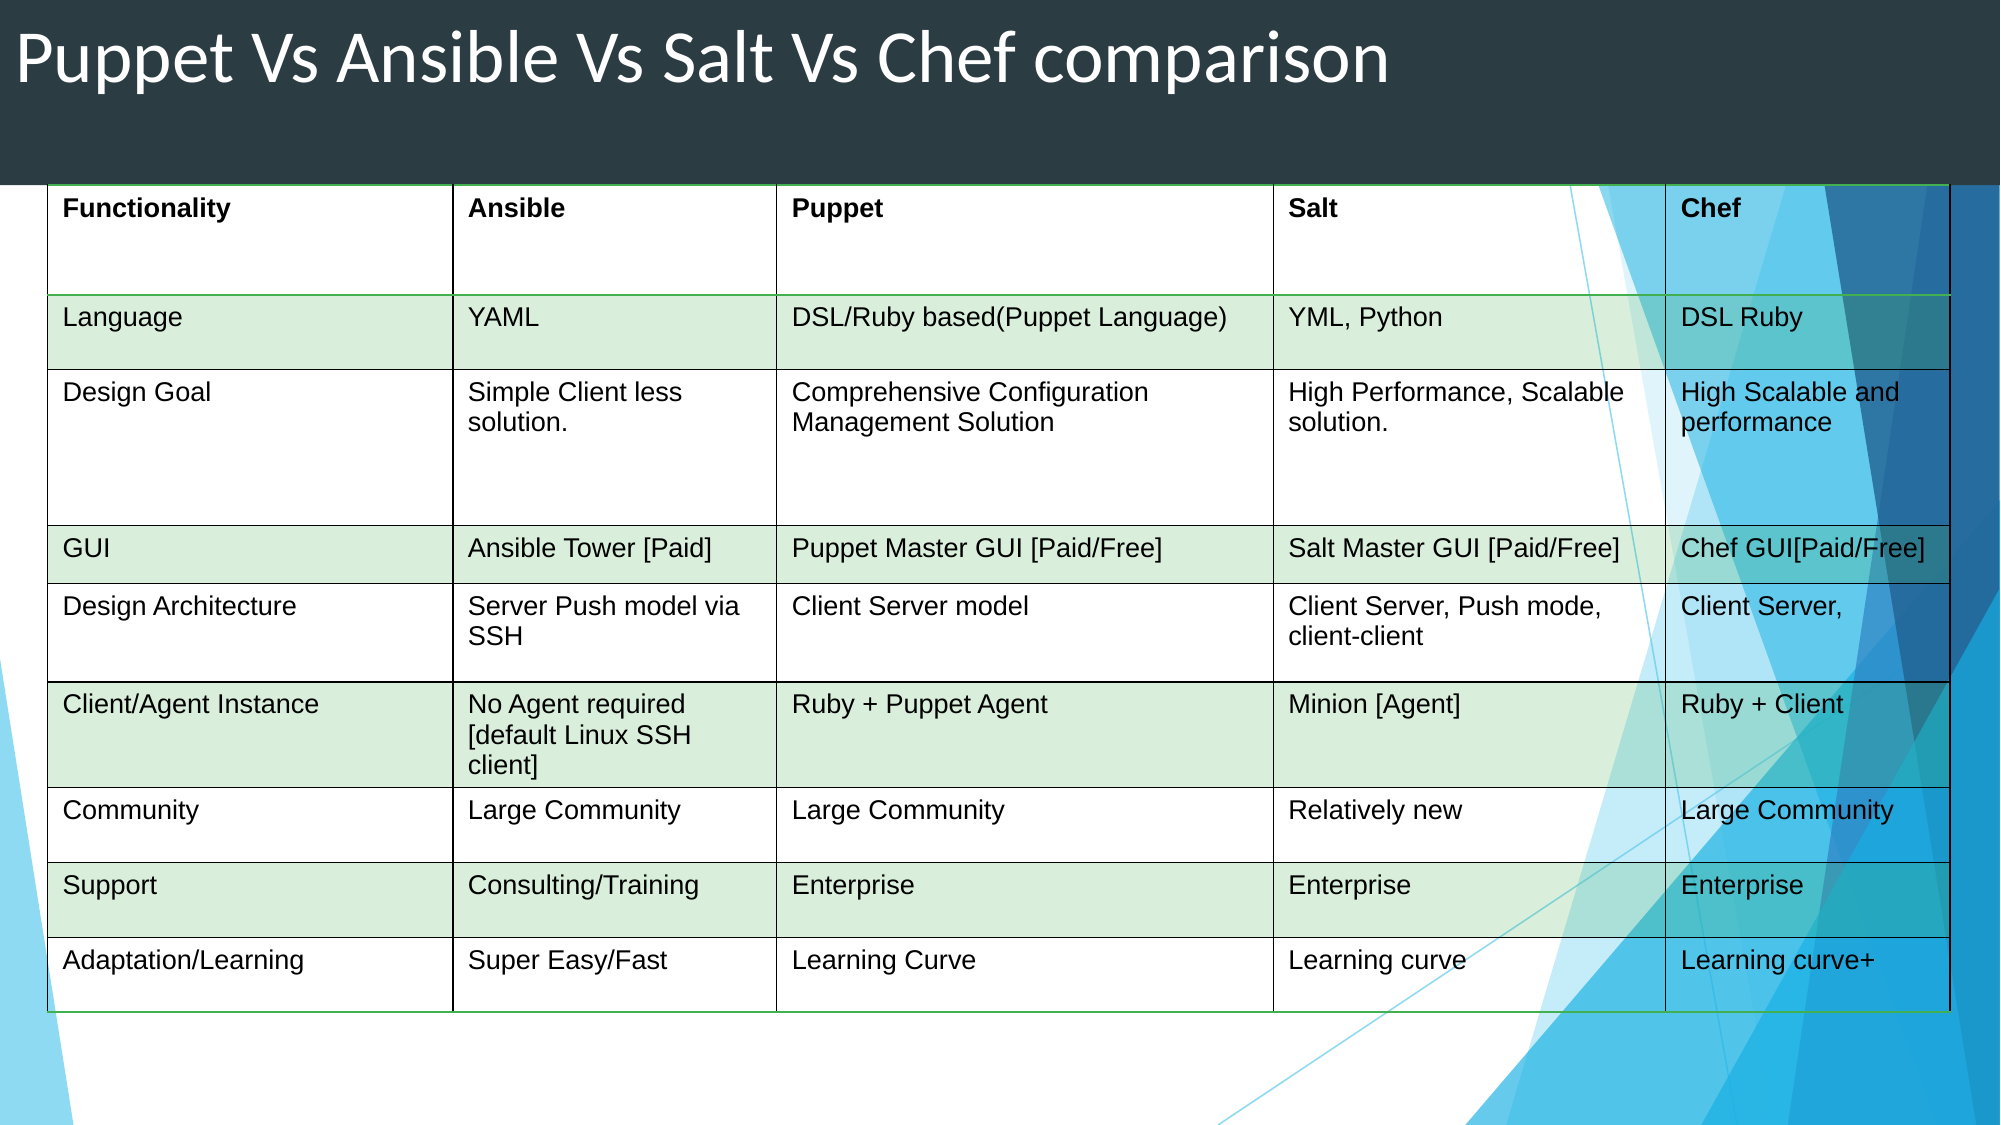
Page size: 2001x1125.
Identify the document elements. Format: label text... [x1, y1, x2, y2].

table_cell Community [48, 788, 452, 862]
table_cell DSL Ruby [1666, 296, 1949, 369]
table_cell Salt Master GUI [Paid/Free] [1274, 526, 1665, 583]
table_cell Client Server model [777, 584, 1273, 681]
table_cell High Scalable and performance [1666, 370, 1949, 525]
table_header Salt [1274, 186, 1665, 294]
table_cell Support [48, 863, 452, 937]
table_cell Language [48, 296, 452, 369]
table_cell Simple Client less solution. [454, 370, 776, 525]
table_cell Chef GUI[Paid/Free] [1666, 526, 1949, 583]
table_cell Minion [Agent] [1274, 683, 1665, 787]
table_header Functionality [48, 186, 452, 294]
table_cell Learning Curve [777, 938, 1273, 1011]
title Puppet Vs Ansible Vs Salt Vs Chef comparison [0, 0, 2000, 186]
table_cell YML, Python [1274, 296, 1665, 369]
table_cell Adaptation/Learning [48, 938, 452, 1011]
table_cell Client Server, Push mode, client-client [1274, 584, 1665, 681]
table_cell YAML [454, 296, 776, 369]
table_cell Enterprise [1274, 863, 1665, 937]
table_cell Enterprise [777, 863, 1273, 937]
table_cell Design Architecture [48, 584, 452, 681]
table_cell High Performance, Scalable solution. [1274, 370, 1665, 525]
table_header Ansible [454, 186, 776, 294]
table_header Puppet [777, 186, 1273, 294]
table_cell Consulting/Training [454, 863, 776, 937]
table_cell GUI [48, 526, 452, 583]
table_cell Large Community [1666, 788, 1949, 862]
table_cell Enterprise [1666, 863, 1949, 937]
table_header Chef [1666, 186, 1949, 294]
table_cell Learning curve+ [1666, 938, 1949, 1011]
table_cell Puppet Master GUI [Paid/Free] [777, 526, 1273, 583]
table_cell DSL/Ruby based(Puppet Language) [777, 296, 1273, 369]
table_cell Server Push model via SSH [454, 584, 776, 681]
table_cell Large Community [777, 788, 1273, 862]
table_cell No Agent required [default Linux SSH client] [454, 683, 776, 787]
table_cell Client Server, [1666, 584, 1949, 681]
table_cell Comprehensive Configuration Management Solution [777, 370, 1273, 525]
table_cell Ruby + Puppet Agent [777, 683, 1273, 787]
table_cell Client/Agent Instance [48, 683, 452, 787]
table_cell Large Community [454, 788, 776, 862]
table_cell Ansible Tower [Paid] [454, 526, 776, 583]
table_cell Design Goal [48, 370, 452, 525]
table_cell Super Easy/Fast [454, 938, 776, 1011]
table_cell Ruby + Client [1666, 683, 1949, 787]
table_cell Relatively new [1274, 788, 1665, 862]
table_cell Learning curve [1274, 938, 1665, 1011]
